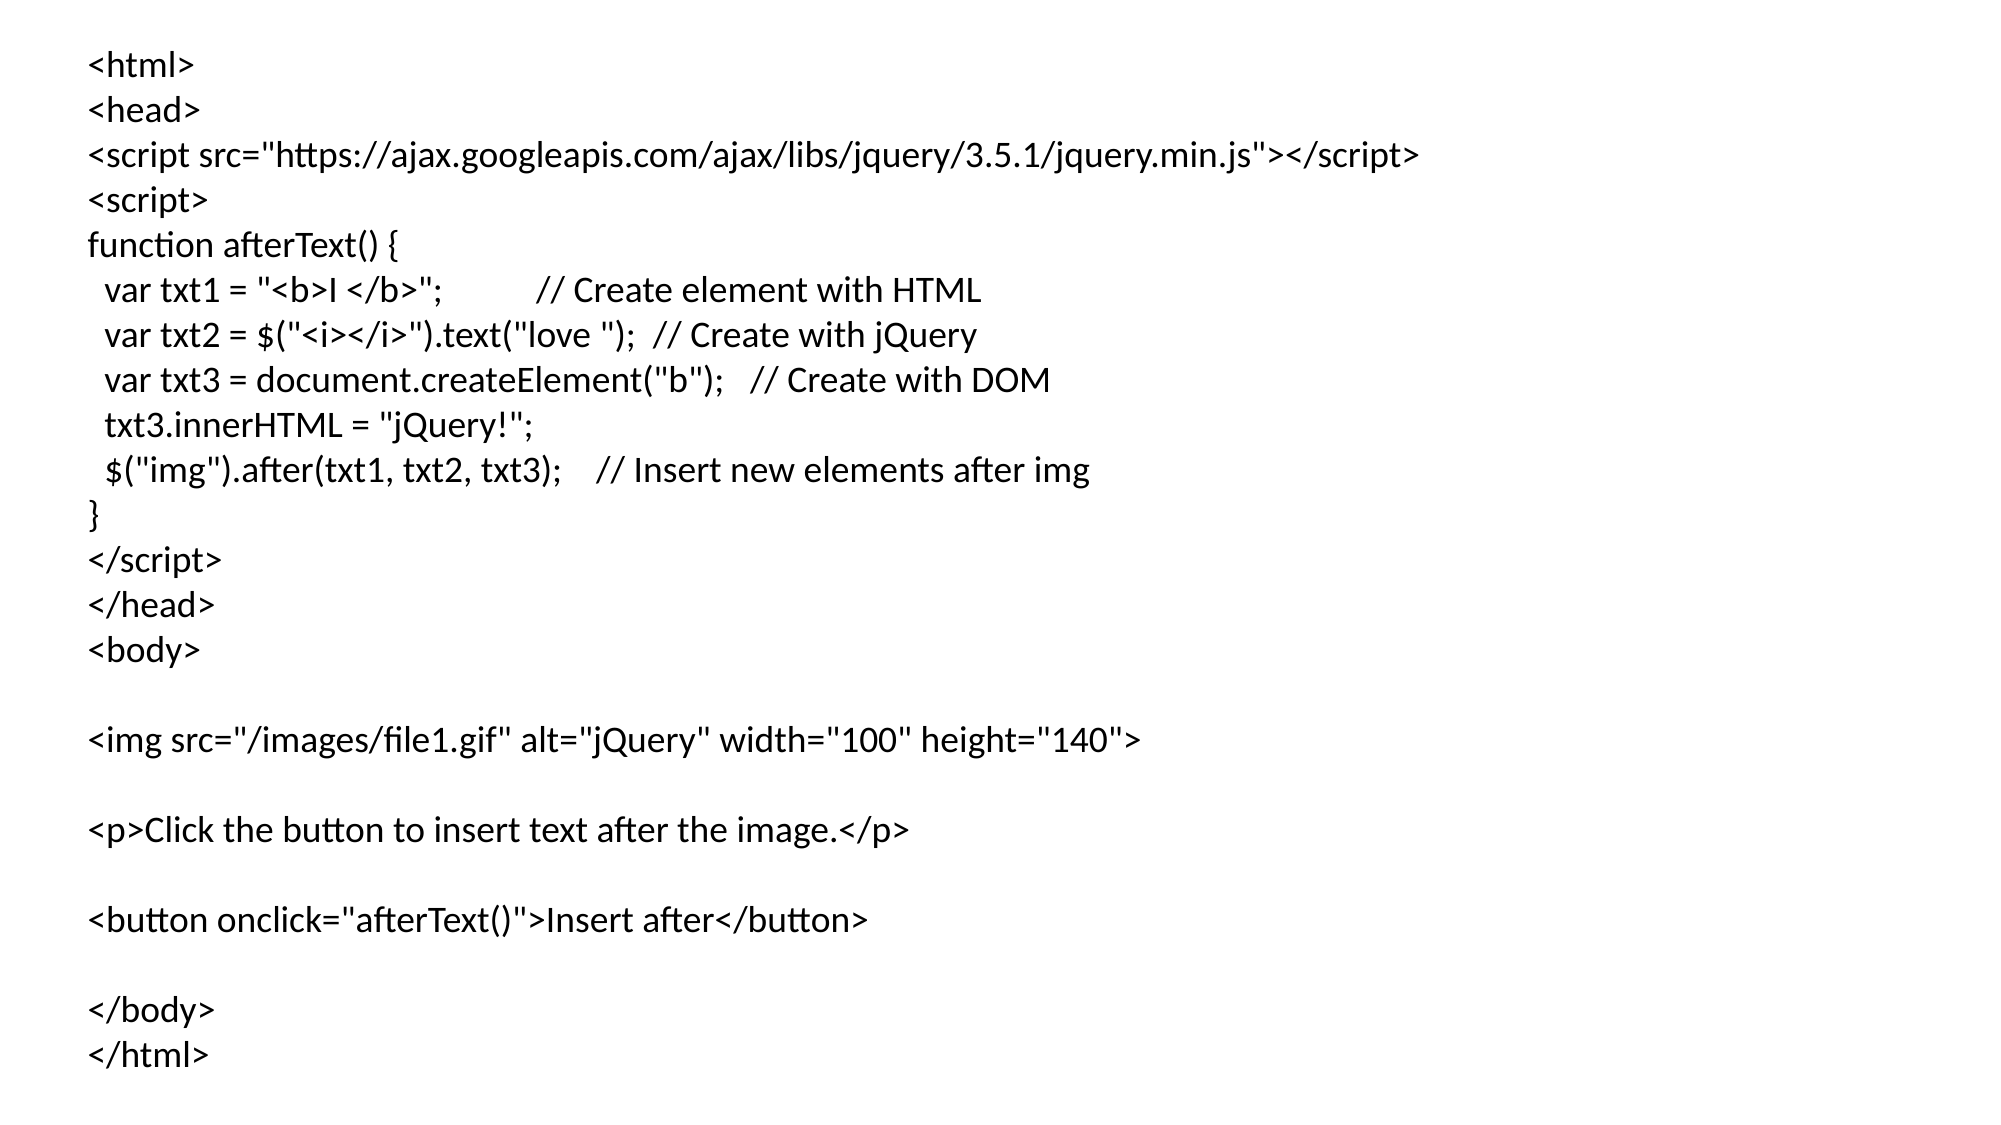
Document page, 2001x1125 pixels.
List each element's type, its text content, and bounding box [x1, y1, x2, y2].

text_box <html> <head> <script src="https://ajax.googleapis.com/ajax/libs/jquery/3.5.1/jquery.min.js"></script> <script> function afterText() { var txt1 = "<b>I </b>"; // Create element with HTML var txt2 = $("<i></i>").text("love "); // Create with jQuery var txt3 = document.createElement("b"); // Create with DOM txt3.innerHTML = "jQuery!"; $("img").after(txt1, txt2, txt3); // Insert new elements after img } </script> </head> <body> <img src="/images/file1.gif" alt="jQuery" width="100" height="140"> <p>Click the button to insert text after the image.</p> <button onclick="afterText()">Insert after</button> </body> </html> [72, 32, 1828, 1083]
